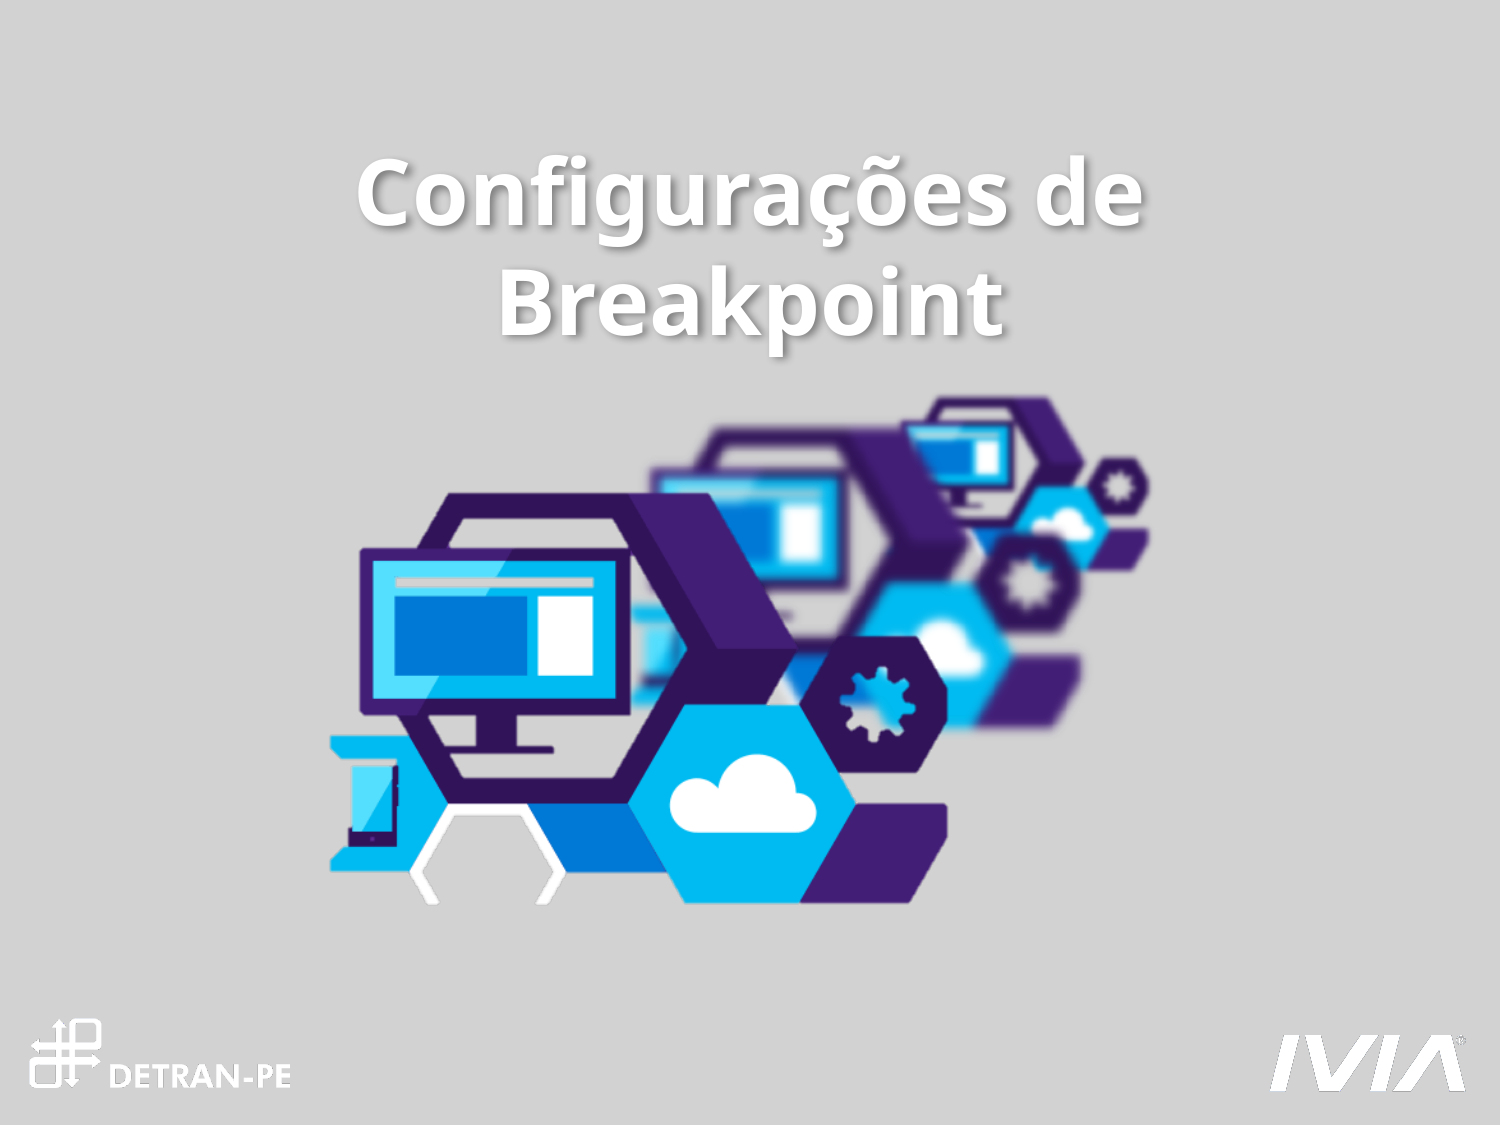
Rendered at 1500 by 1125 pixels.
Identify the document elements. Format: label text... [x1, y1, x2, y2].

title Configurações de Breakpoint [75, 149, 1425, 338]
picture [29, 1017, 290, 1088]
picture [1269, 1035, 1466, 1092]
picture [253, 323, 1182, 968]
